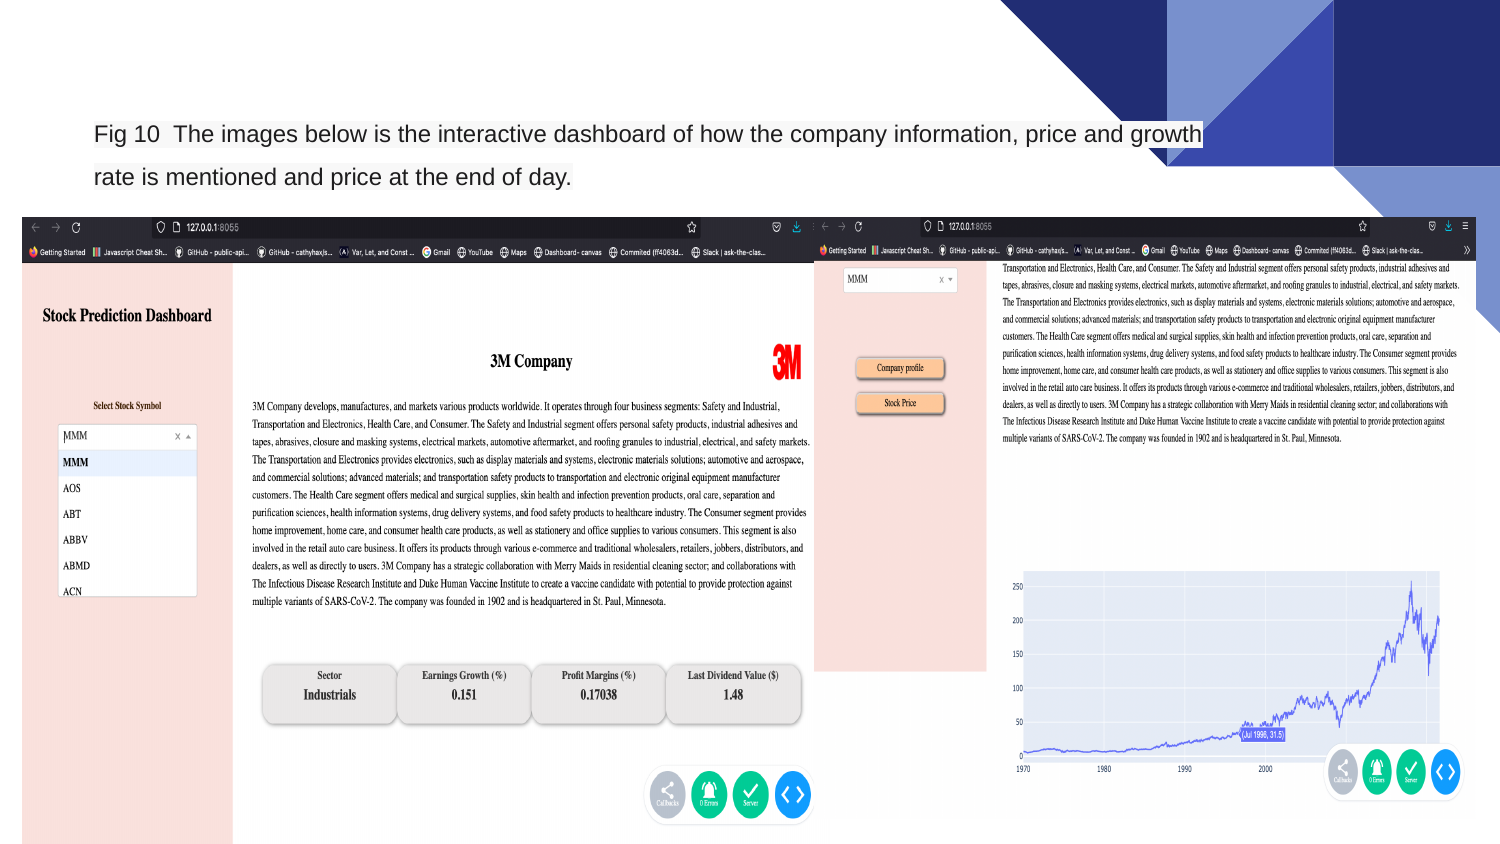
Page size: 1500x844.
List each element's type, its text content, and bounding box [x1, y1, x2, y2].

picture [22, 217, 1477, 844]
text_box Fig 10 The images below is the interactive dashboard of how the company information, price and growth rate is mentioned and price at the end of day. [47, 90, 1290, 216]
